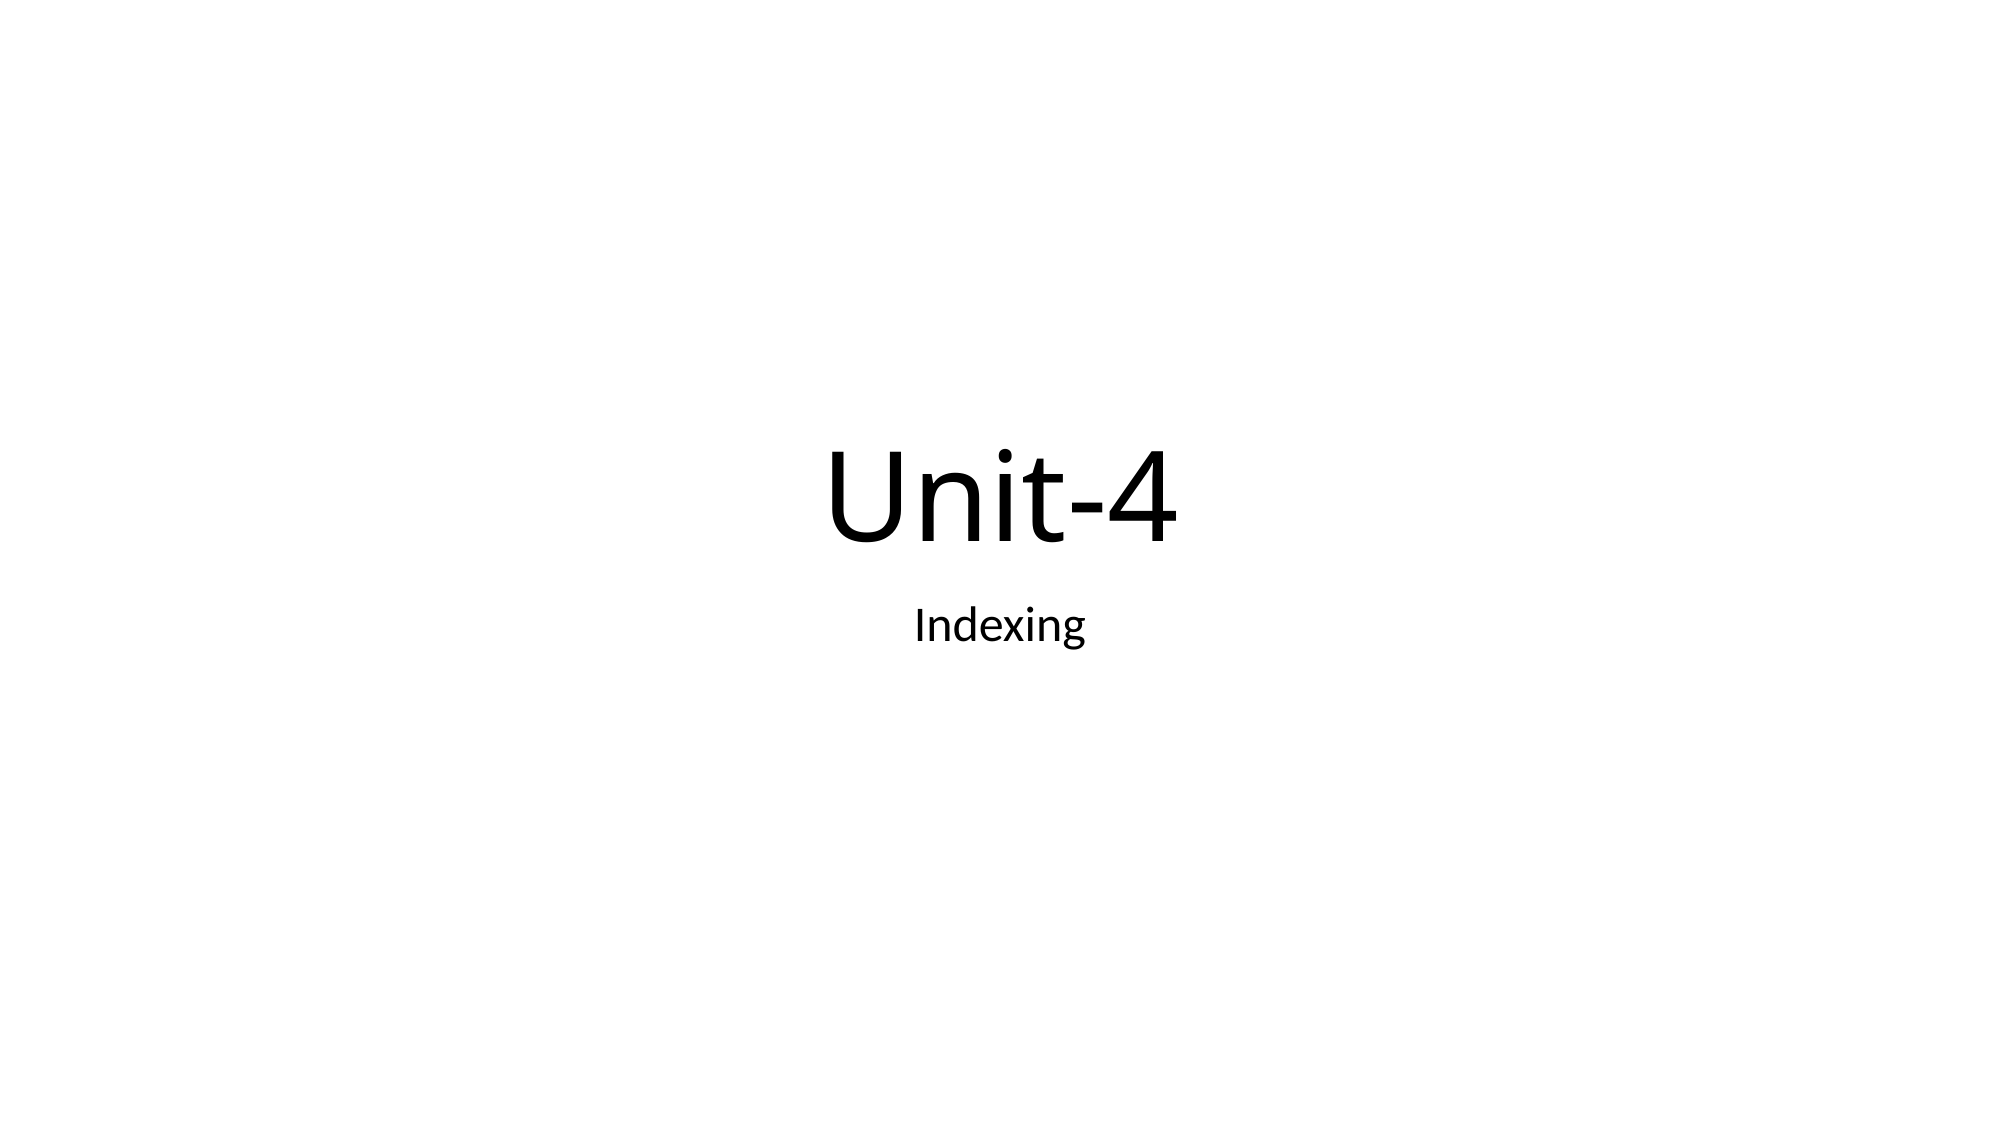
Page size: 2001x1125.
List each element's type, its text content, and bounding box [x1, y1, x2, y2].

title Unit-4 [249, 184, 1750, 576]
subtitle Indexing [249, 590, 1750, 863]
